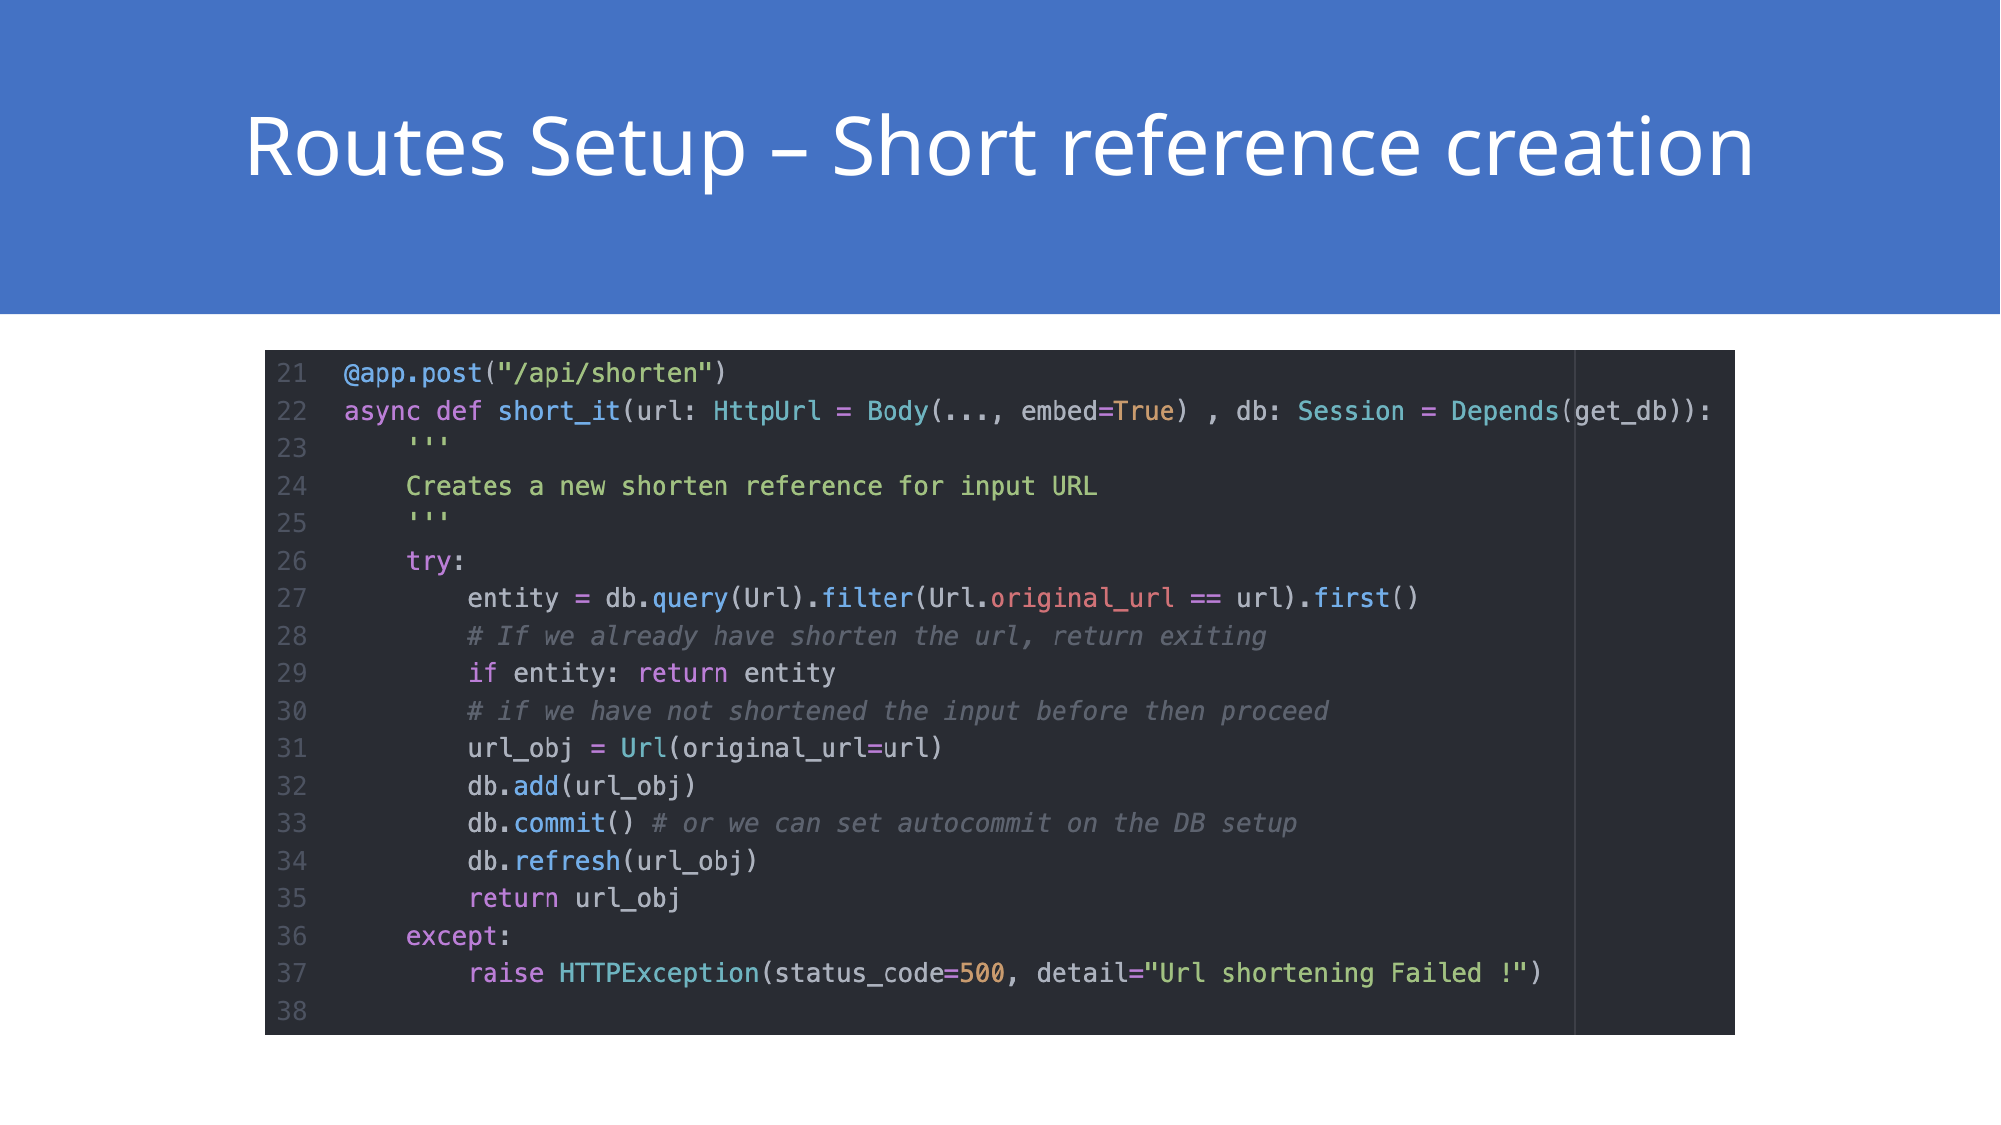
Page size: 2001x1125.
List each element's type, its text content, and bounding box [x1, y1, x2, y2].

title Routes Setup – Short reference creation [137, 47, 1863, 201]
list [265, 350, 1735, 1035]
text_box [0, 0, 2000, 315]
